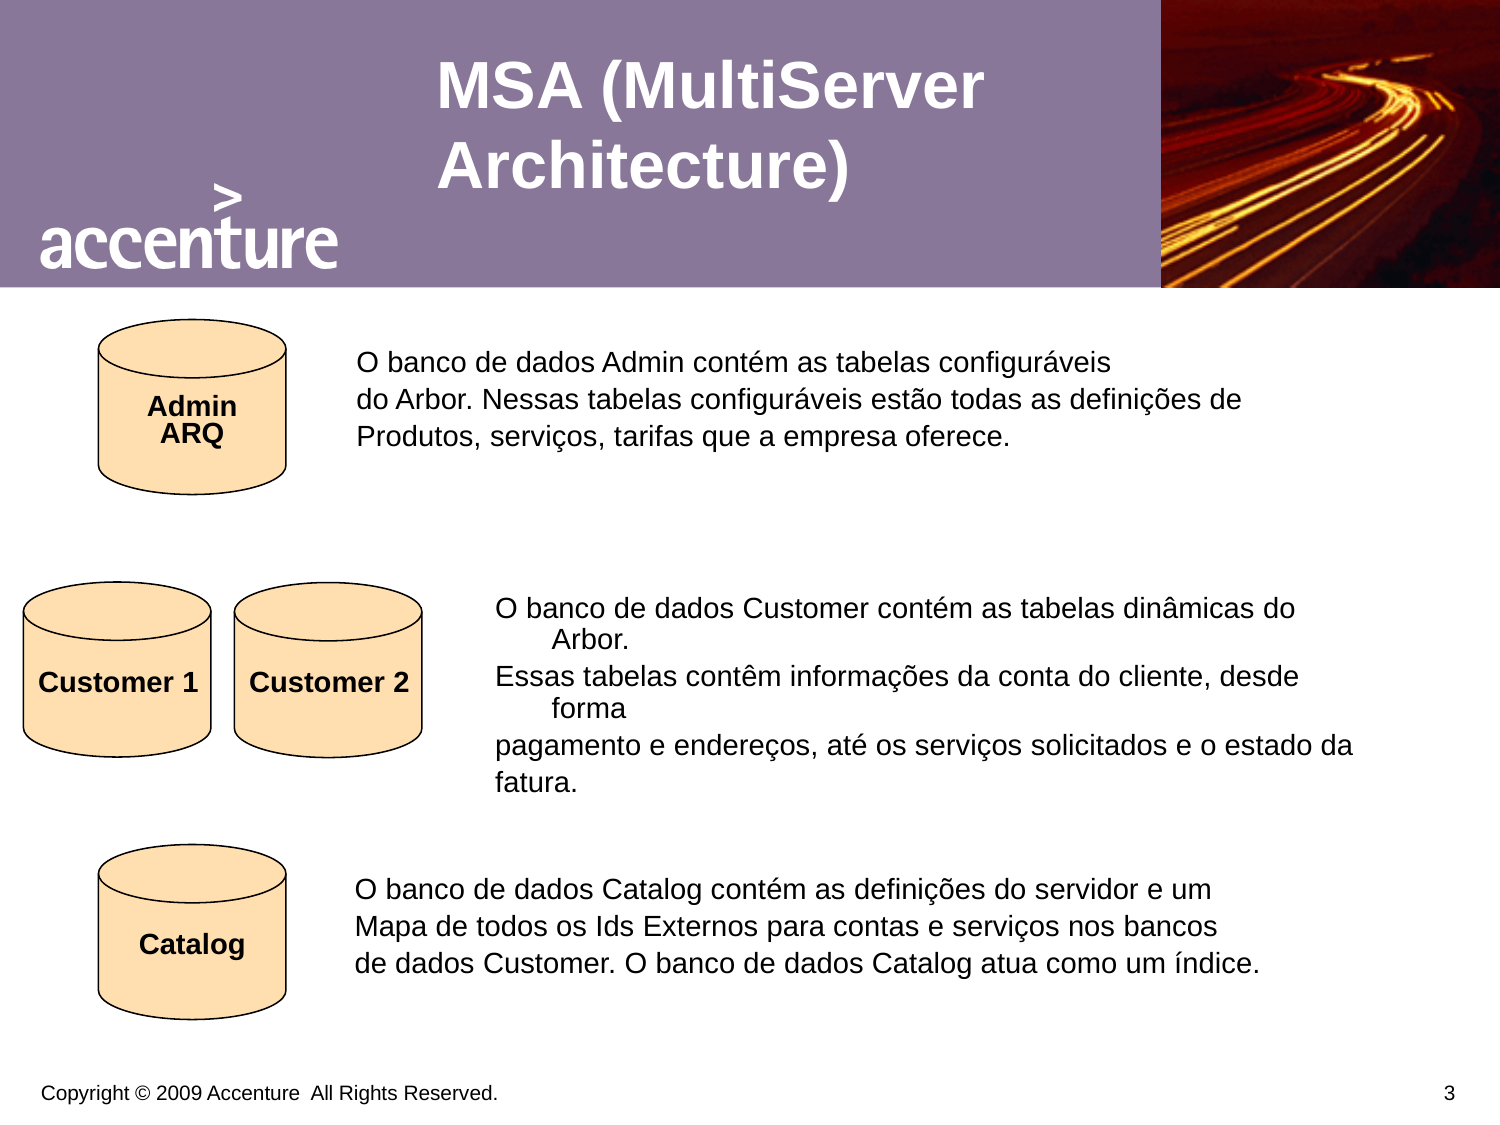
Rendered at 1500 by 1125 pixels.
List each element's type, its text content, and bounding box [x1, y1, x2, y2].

text_box Catalog [98, 844, 286, 1020]
text_box Customer 2 [234, 582, 422, 758]
text_box Admin ARQ [98, 319, 286, 495]
picture [1161, 0, 1500, 288]
title MSA (MultiServer Architecture) [421, 100, 1155, 290]
text_box O banco de dados Catalog contém as definições do servidor e um Mapa de todos os Ids Externos para contas e serviços nos bancos de dados Customer. O banco de dados Catalog atua como um índice. [339, 867, 1417, 1025]
text_box O banco de dados Customer contém as tabelas dinâmicas do Arbor. Essas tabelas contêm informações da conta do cliente, desde forma pagamento e endereços, até os serviços solicitados e o estado da fatura. [480, 585, 1393, 744]
text_box Customer 1 [23, 581, 211, 758]
picture [36, 178, 341, 274]
slide_number 3 [1191, 1066, 1471, 1112]
text_box O banco de dados Admin contém as tabelas configuráveis do Arbor. Nessas tabelas configuráveis estão todas as definições de Produtos, serviços, tarifas que a empresa oferece. [341, 339, 1418, 498]
